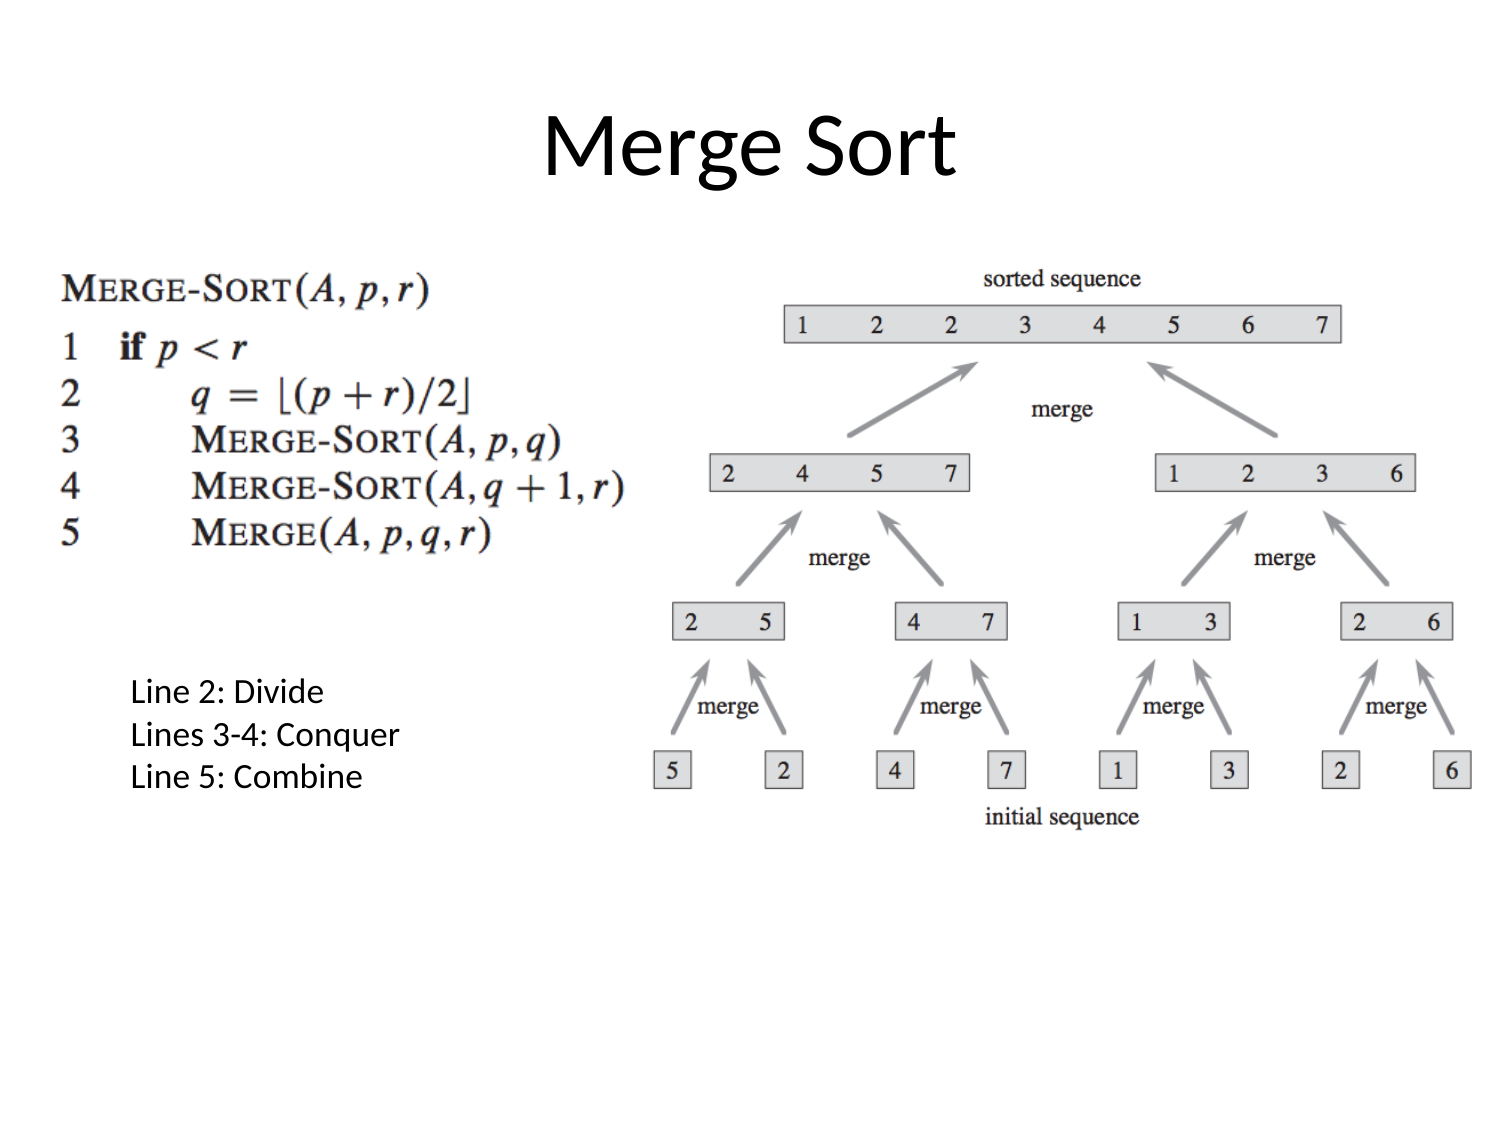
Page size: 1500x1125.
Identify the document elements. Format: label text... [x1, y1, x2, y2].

title Merge Sort [75, 45, 1425, 233]
text_box Line 2: Divide Lines 3-4: Conquer Line 5: Combine [115, 661, 475, 804]
picture [50, 267, 1482, 837]
